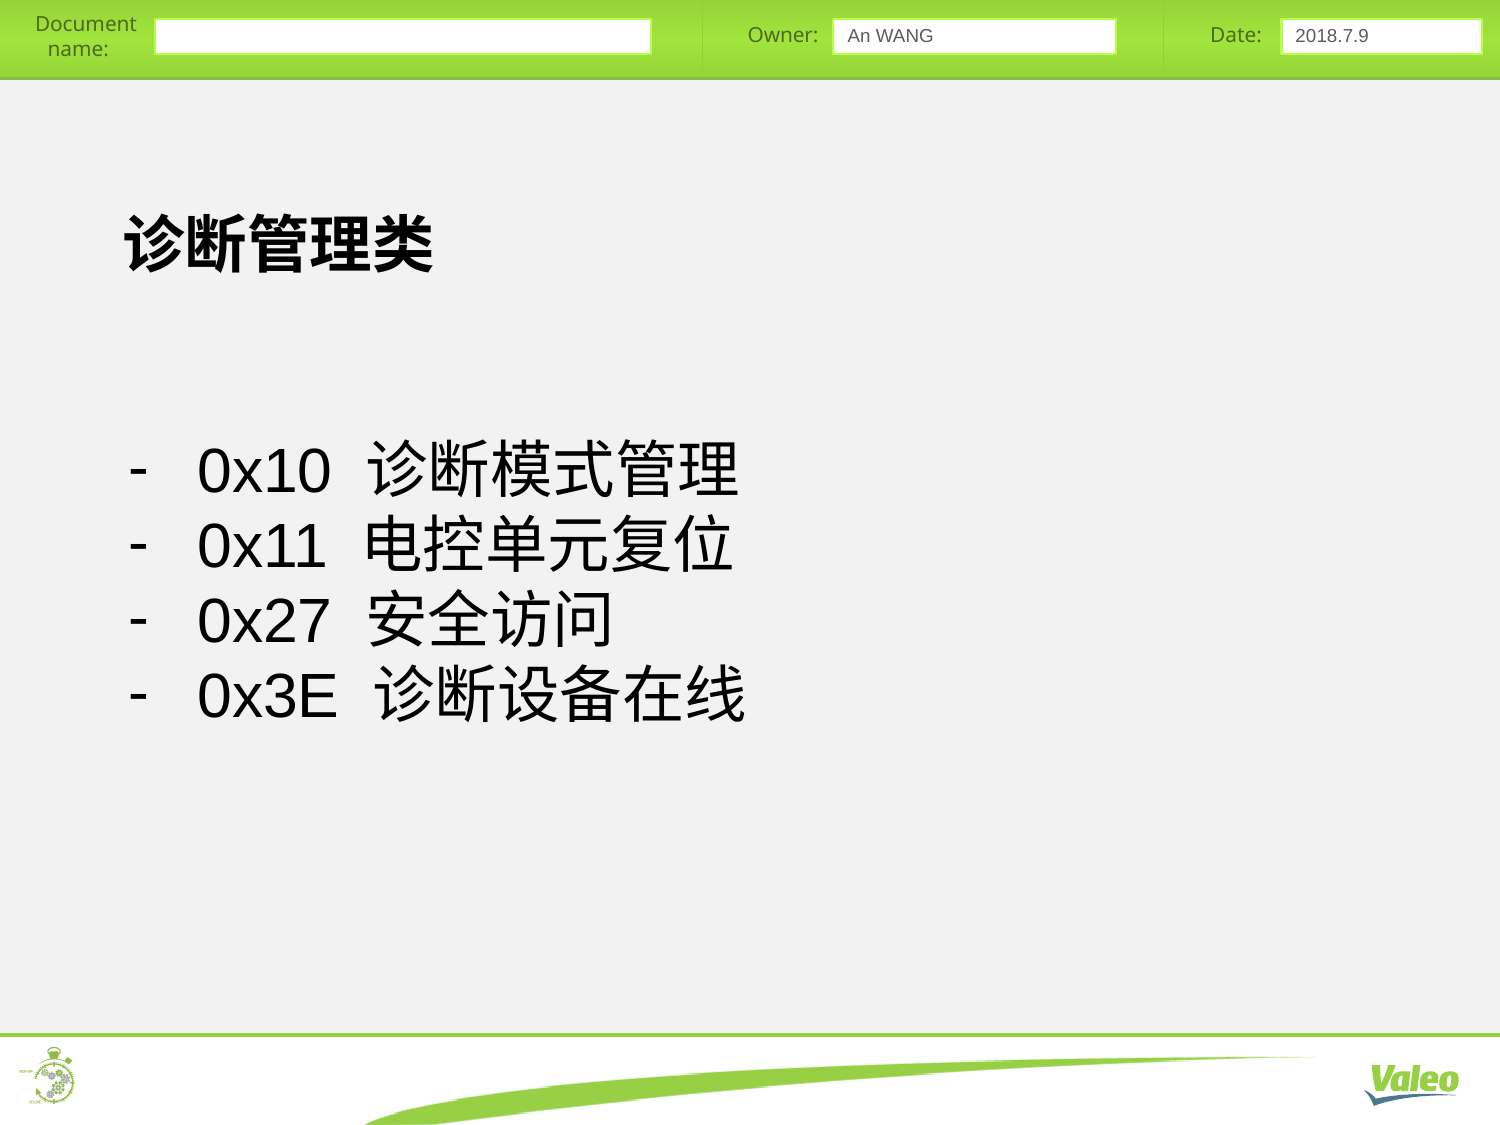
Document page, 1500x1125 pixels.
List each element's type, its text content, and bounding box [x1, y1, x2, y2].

picture [1447, 1076, 1451, 1087]
picture [90, 1037, 1459, 1125]
list An WANG [832, 19, 1117, 55]
picture [17, 1046, 77, 1106]
text_box 诊断管理类 0x10 诊断模式管理 0x11 电控单元复位 0x27 安全访问 0x3E 诊断设备在线 [107, 189, 1418, 948]
list 2018.7.9 [1280, 19, 1483, 55]
